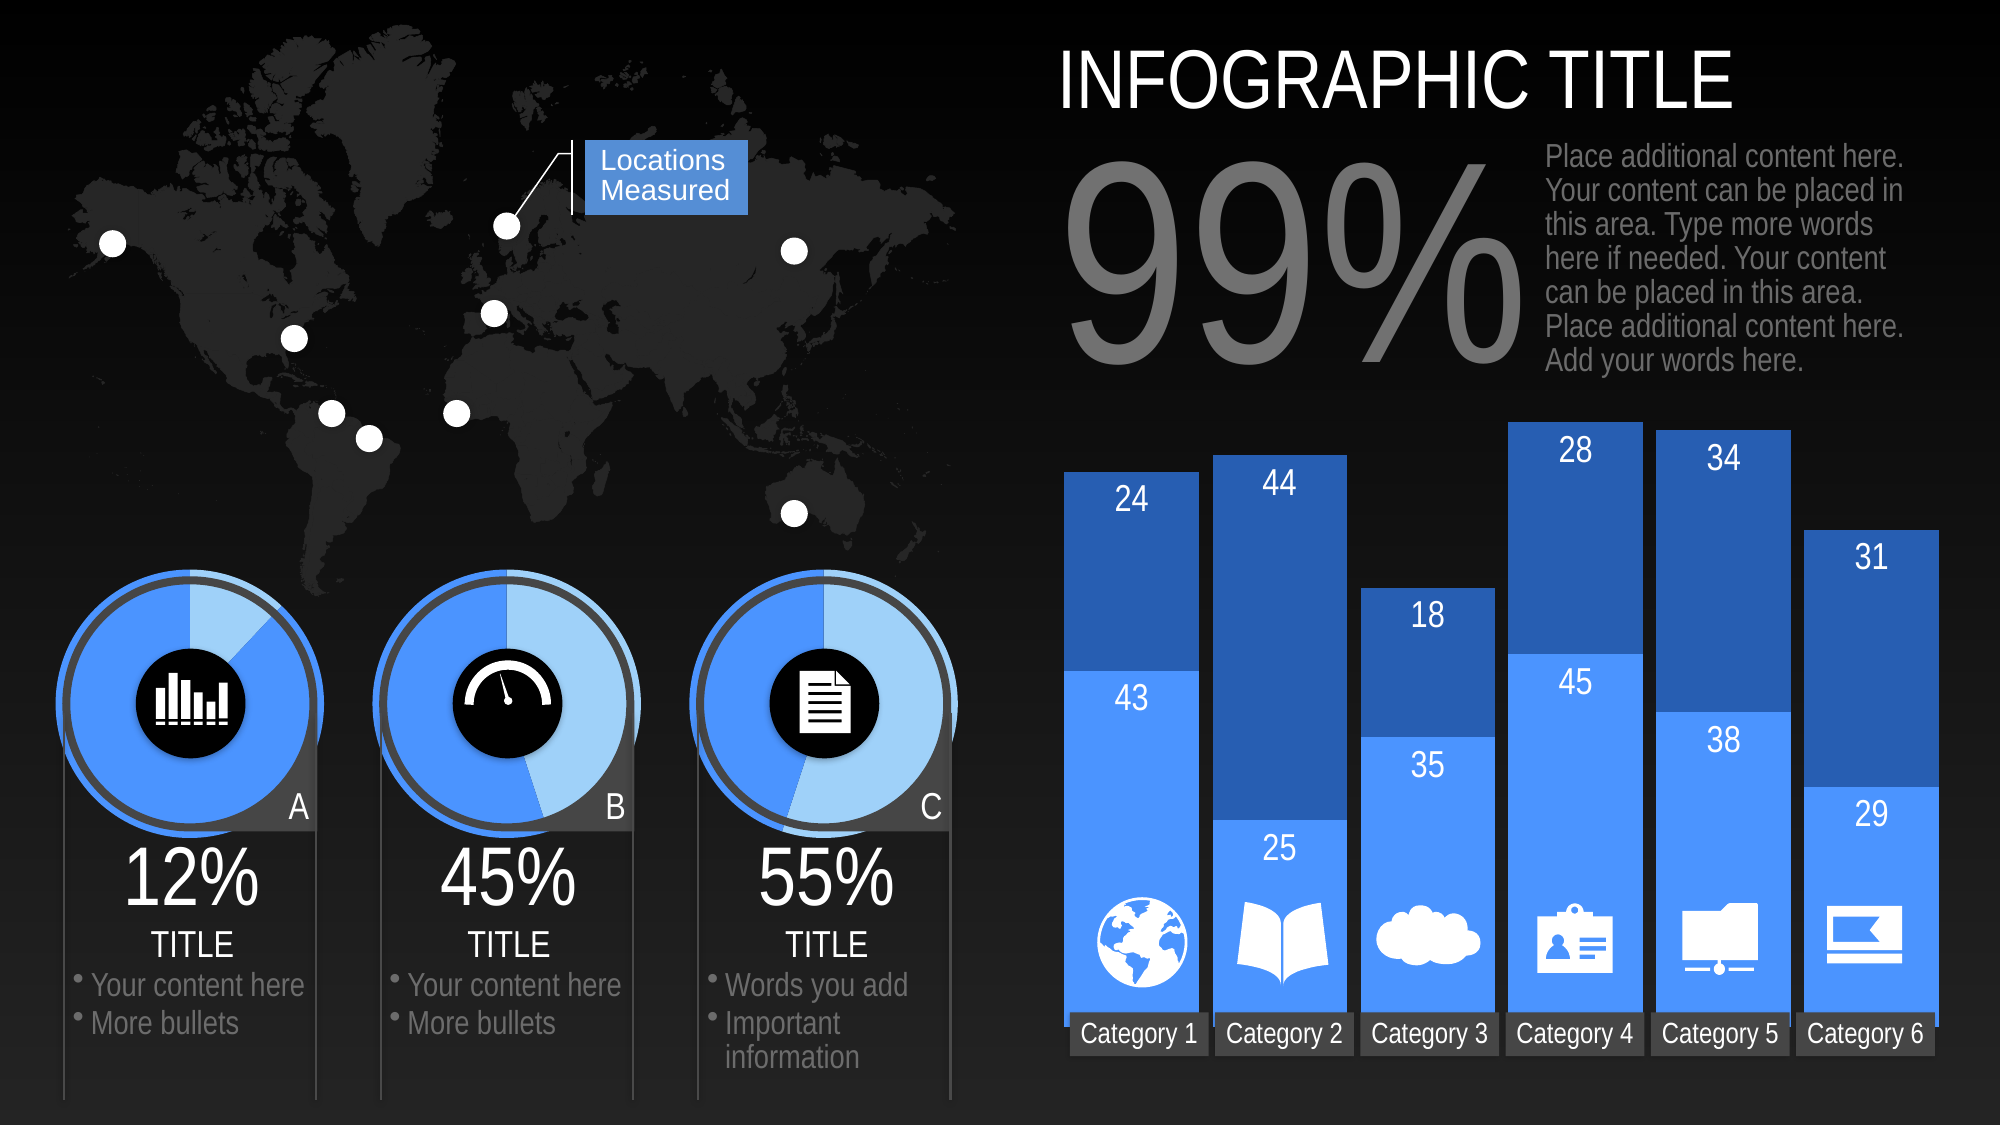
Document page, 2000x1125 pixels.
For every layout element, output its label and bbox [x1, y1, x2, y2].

text_box [1049, 37, 1938, 348]
text_box [49, 562, 964, 1116]
text_box [0, 0, 2000, 1125]
text_box [98, 139, 809, 528]
text_box [67, 24, 956, 560]
text_box [1039, 349, 1965, 1057]
